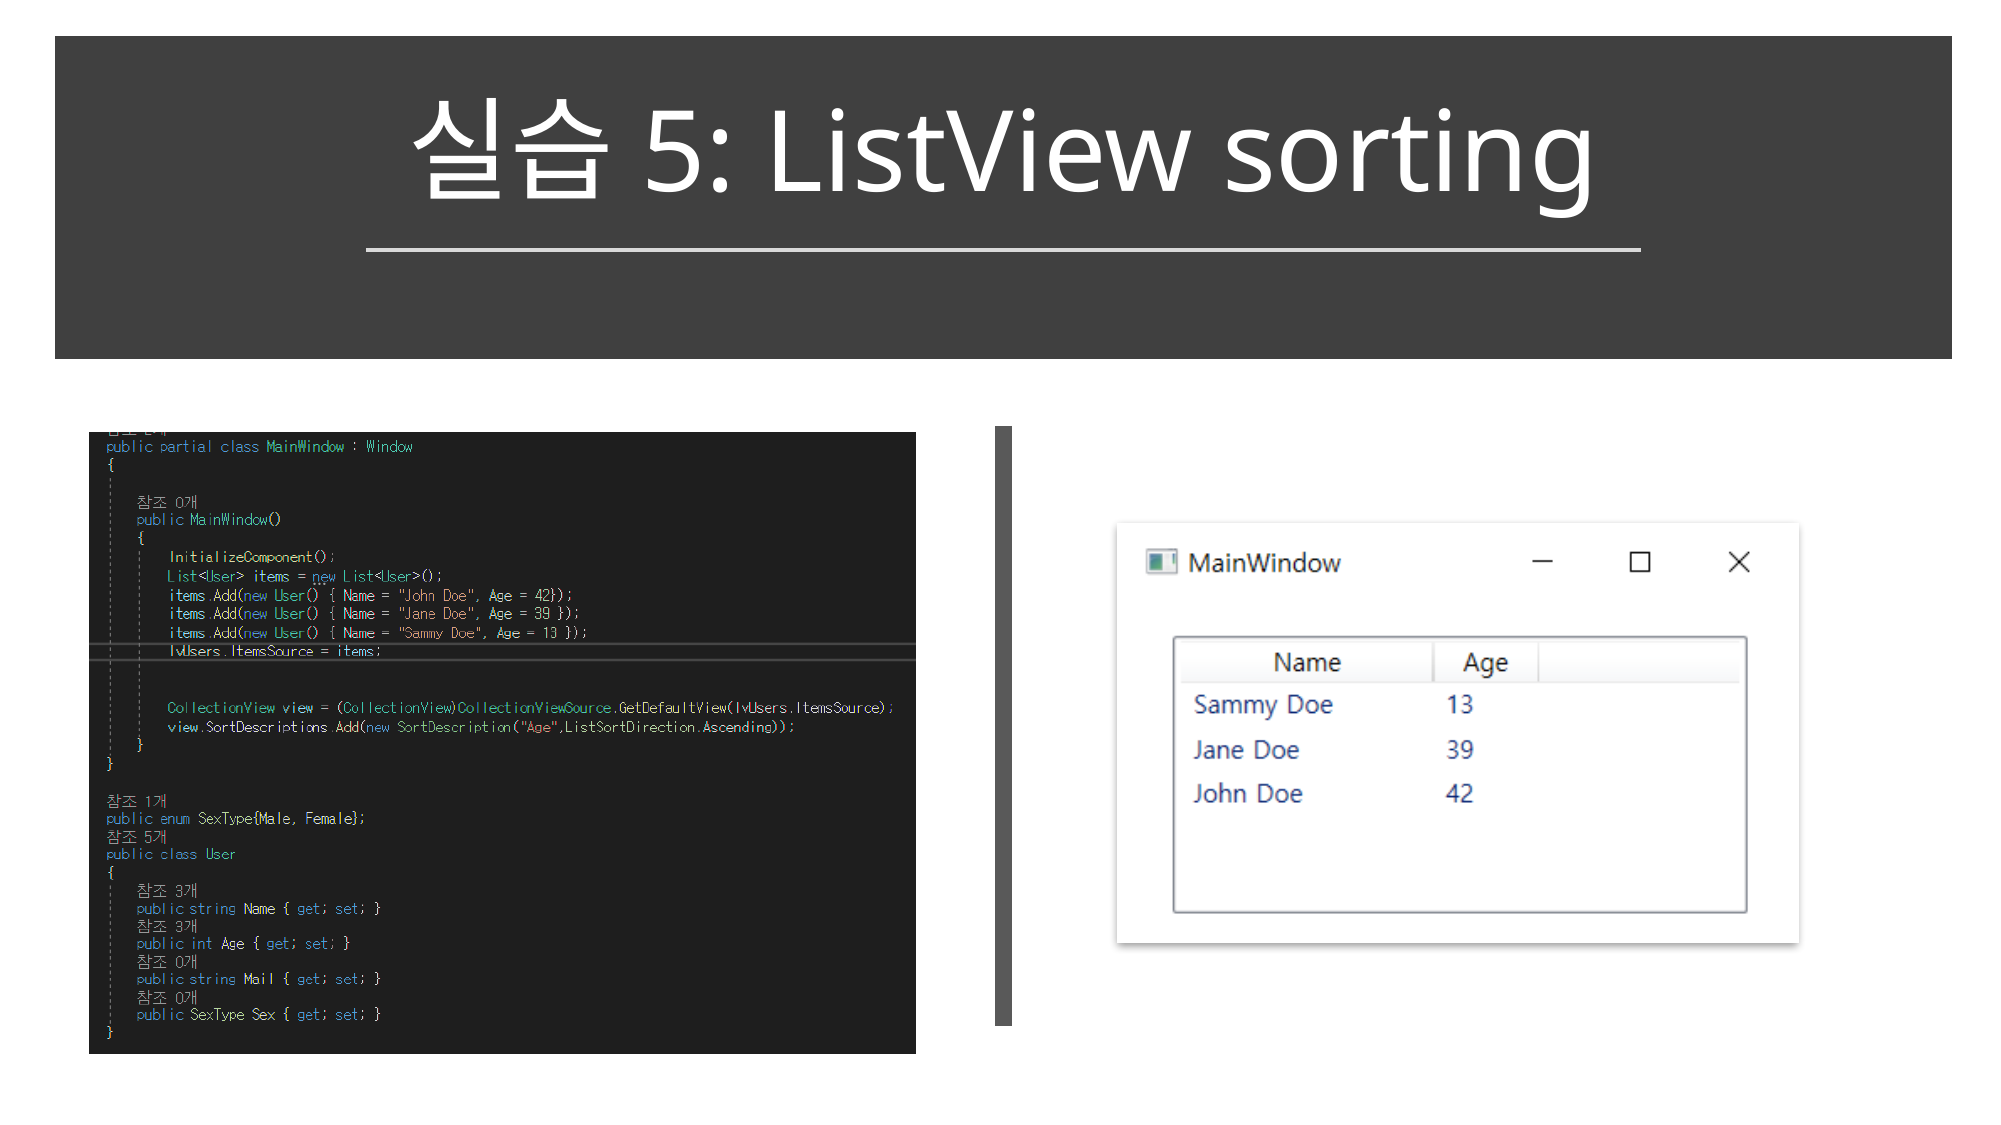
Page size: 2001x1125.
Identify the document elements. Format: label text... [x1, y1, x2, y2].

text_box [64, 45, 1942, 350]
picture [1131, 538, 1785, 929]
picture [89, 432, 916, 1054]
text_box 실습5: ListView sorting [89, 71, 1917, 224]
